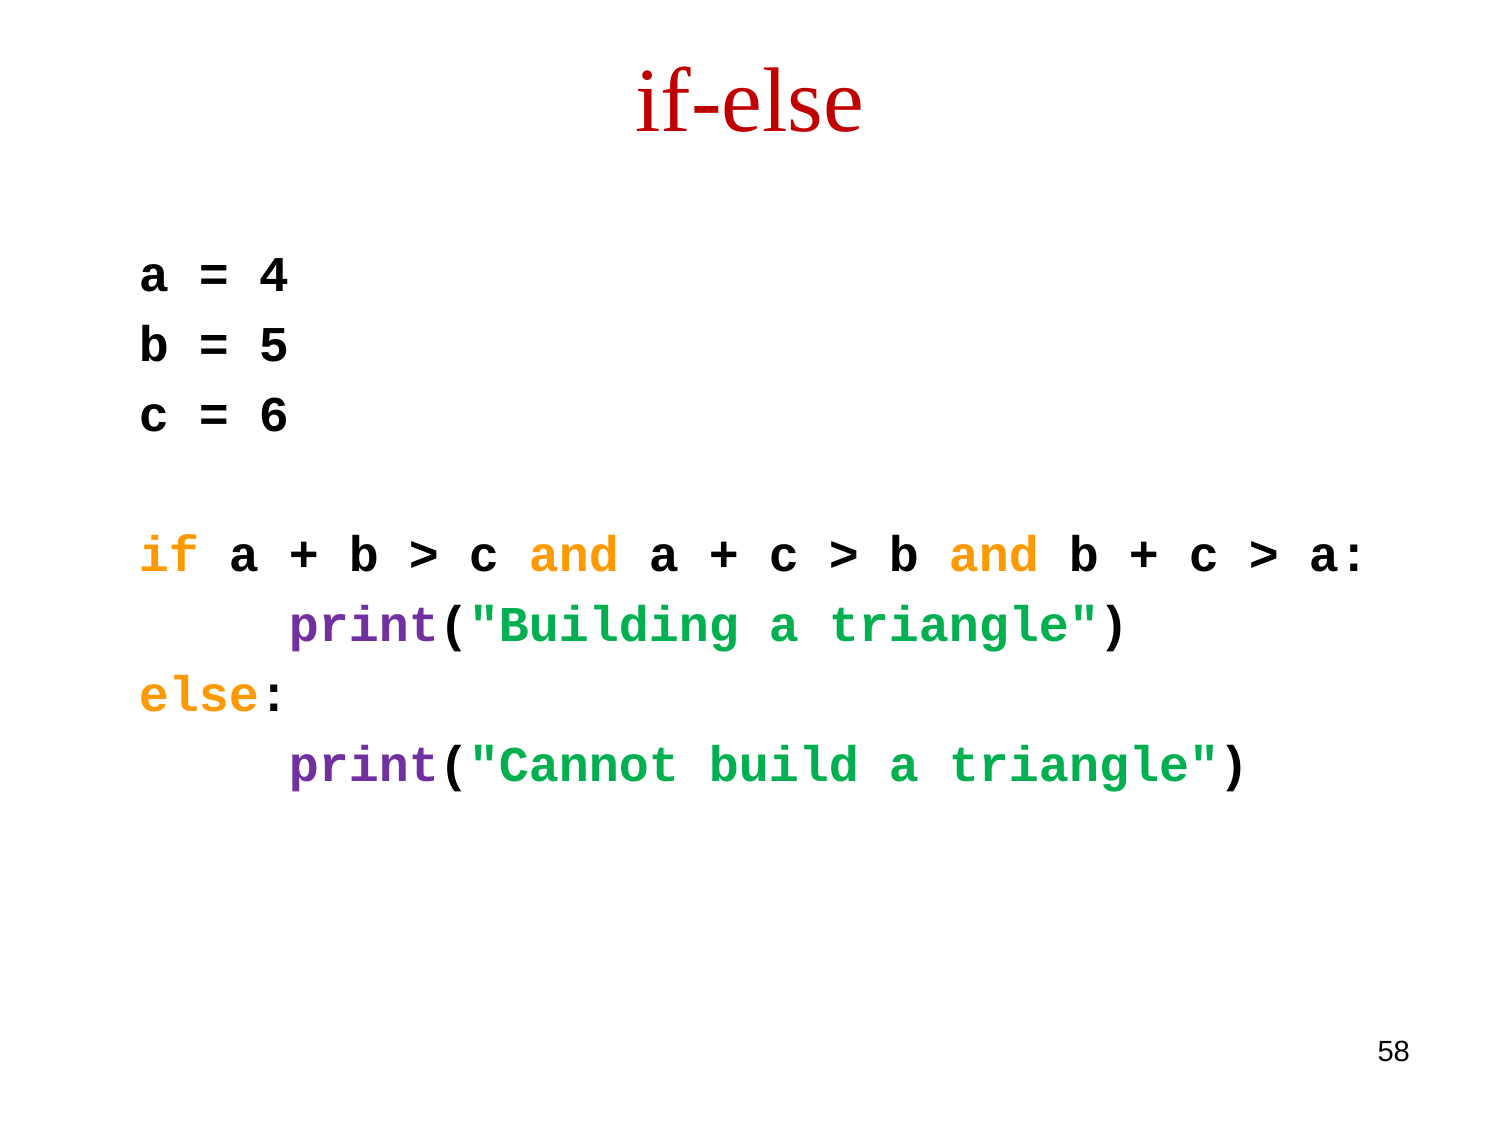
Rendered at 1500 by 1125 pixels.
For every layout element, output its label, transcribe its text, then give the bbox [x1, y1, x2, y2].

text_box if-else [74, 1, 1425, 189]
slide_number 58 [1074, 1024, 1426, 1103]
text_box a = 4 b = 5 c = 6 if a + b > c and a + c > b and b + c > a: print("Building a triangle") else: print("Cannot build a triangle") [123, 234, 1462, 1122]
